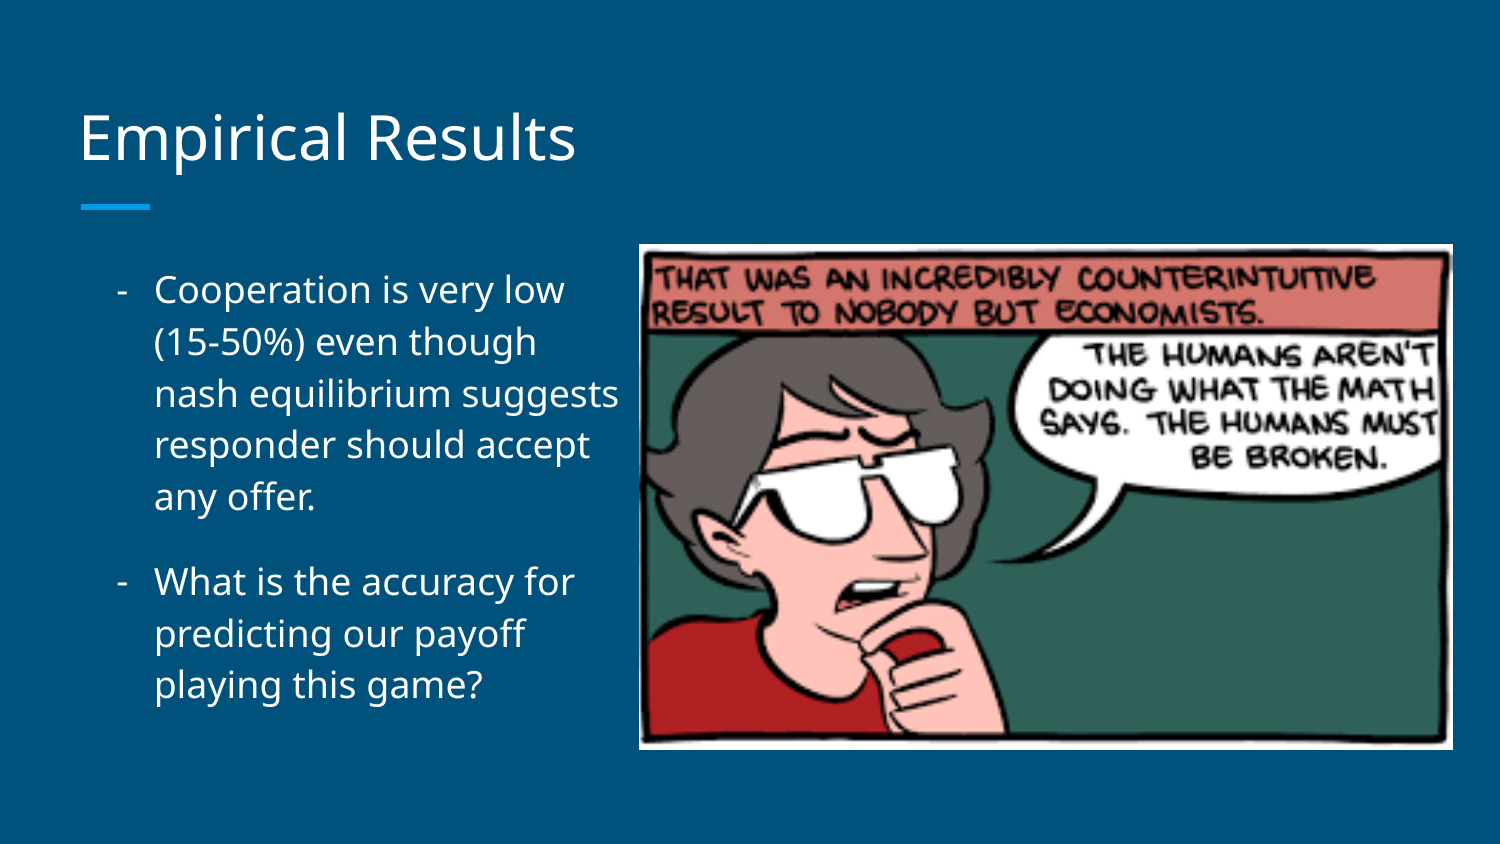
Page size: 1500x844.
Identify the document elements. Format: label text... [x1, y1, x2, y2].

picture [640, 245, 1452, 749]
title Empirical Results [63, 75, 1437, 188]
list Cooperation is very low (15-50%) even though nash equilibrium suggests responder should accept any offer. What is the accuracy for predicting our payoff playing this game? [63, 244, 637, 750]
